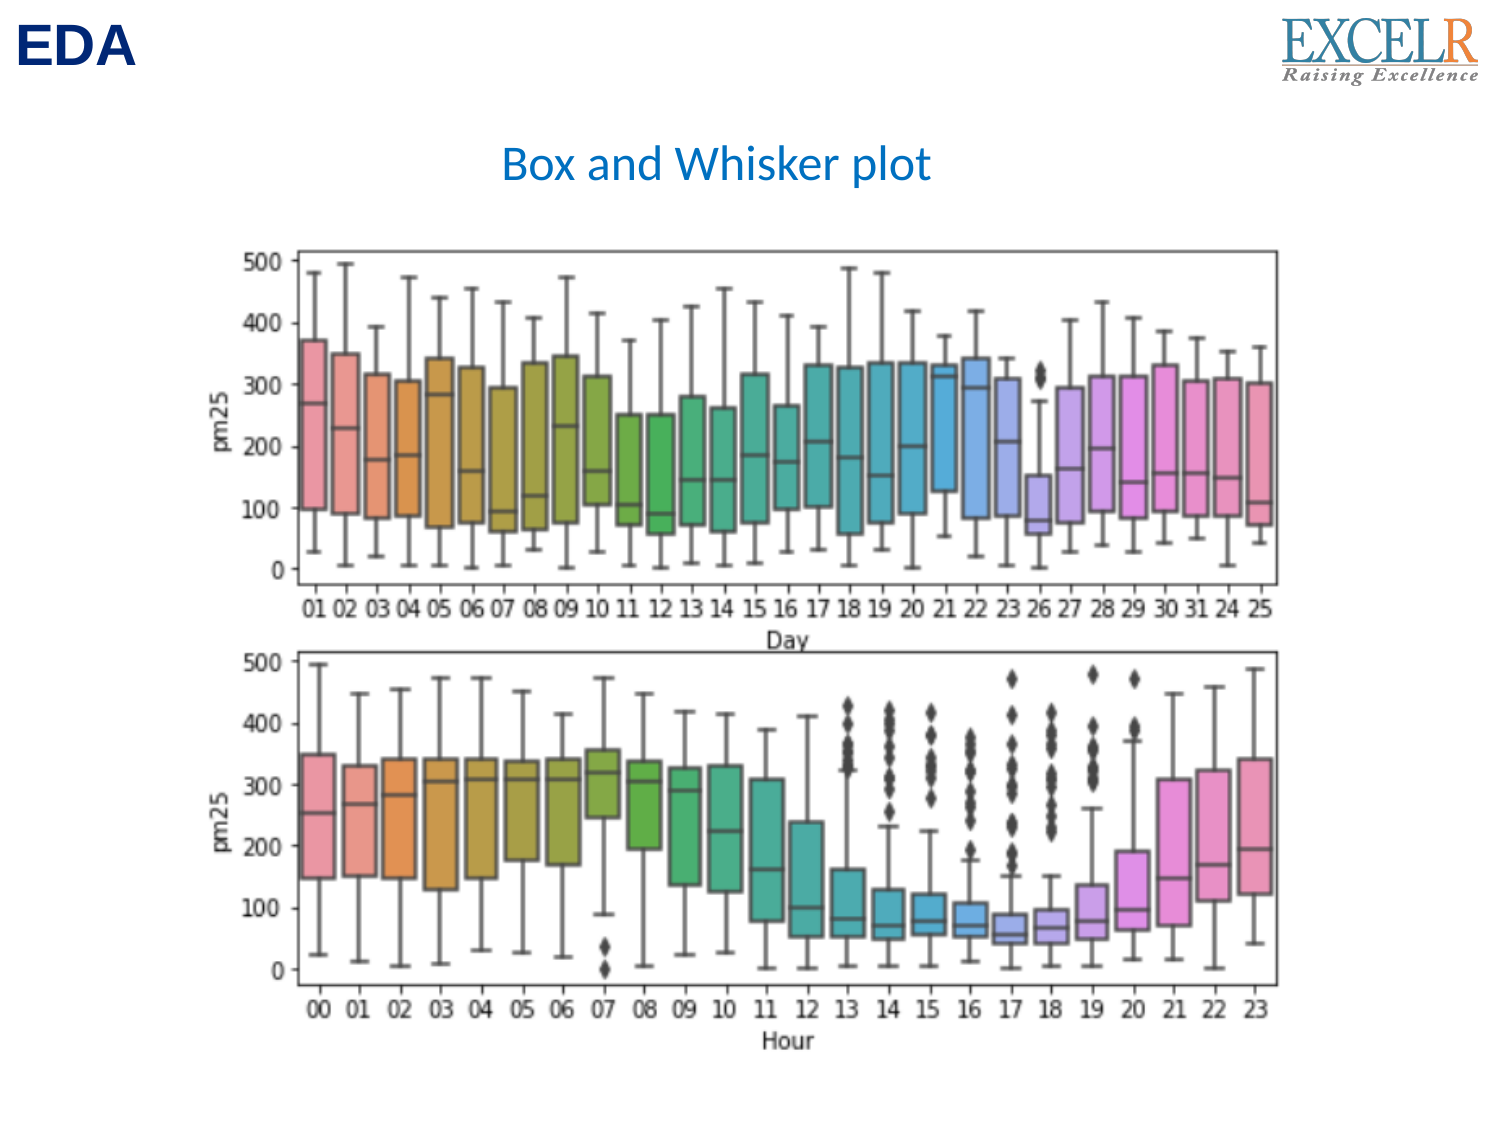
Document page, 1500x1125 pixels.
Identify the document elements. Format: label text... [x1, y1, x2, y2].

picture [177, 235, 1312, 1065]
text_box EDA [0, 0, 247, 86]
picture [1282, 18, 1478, 86]
text_box Box and Whisker plot [176, 96, 1257, 226]
